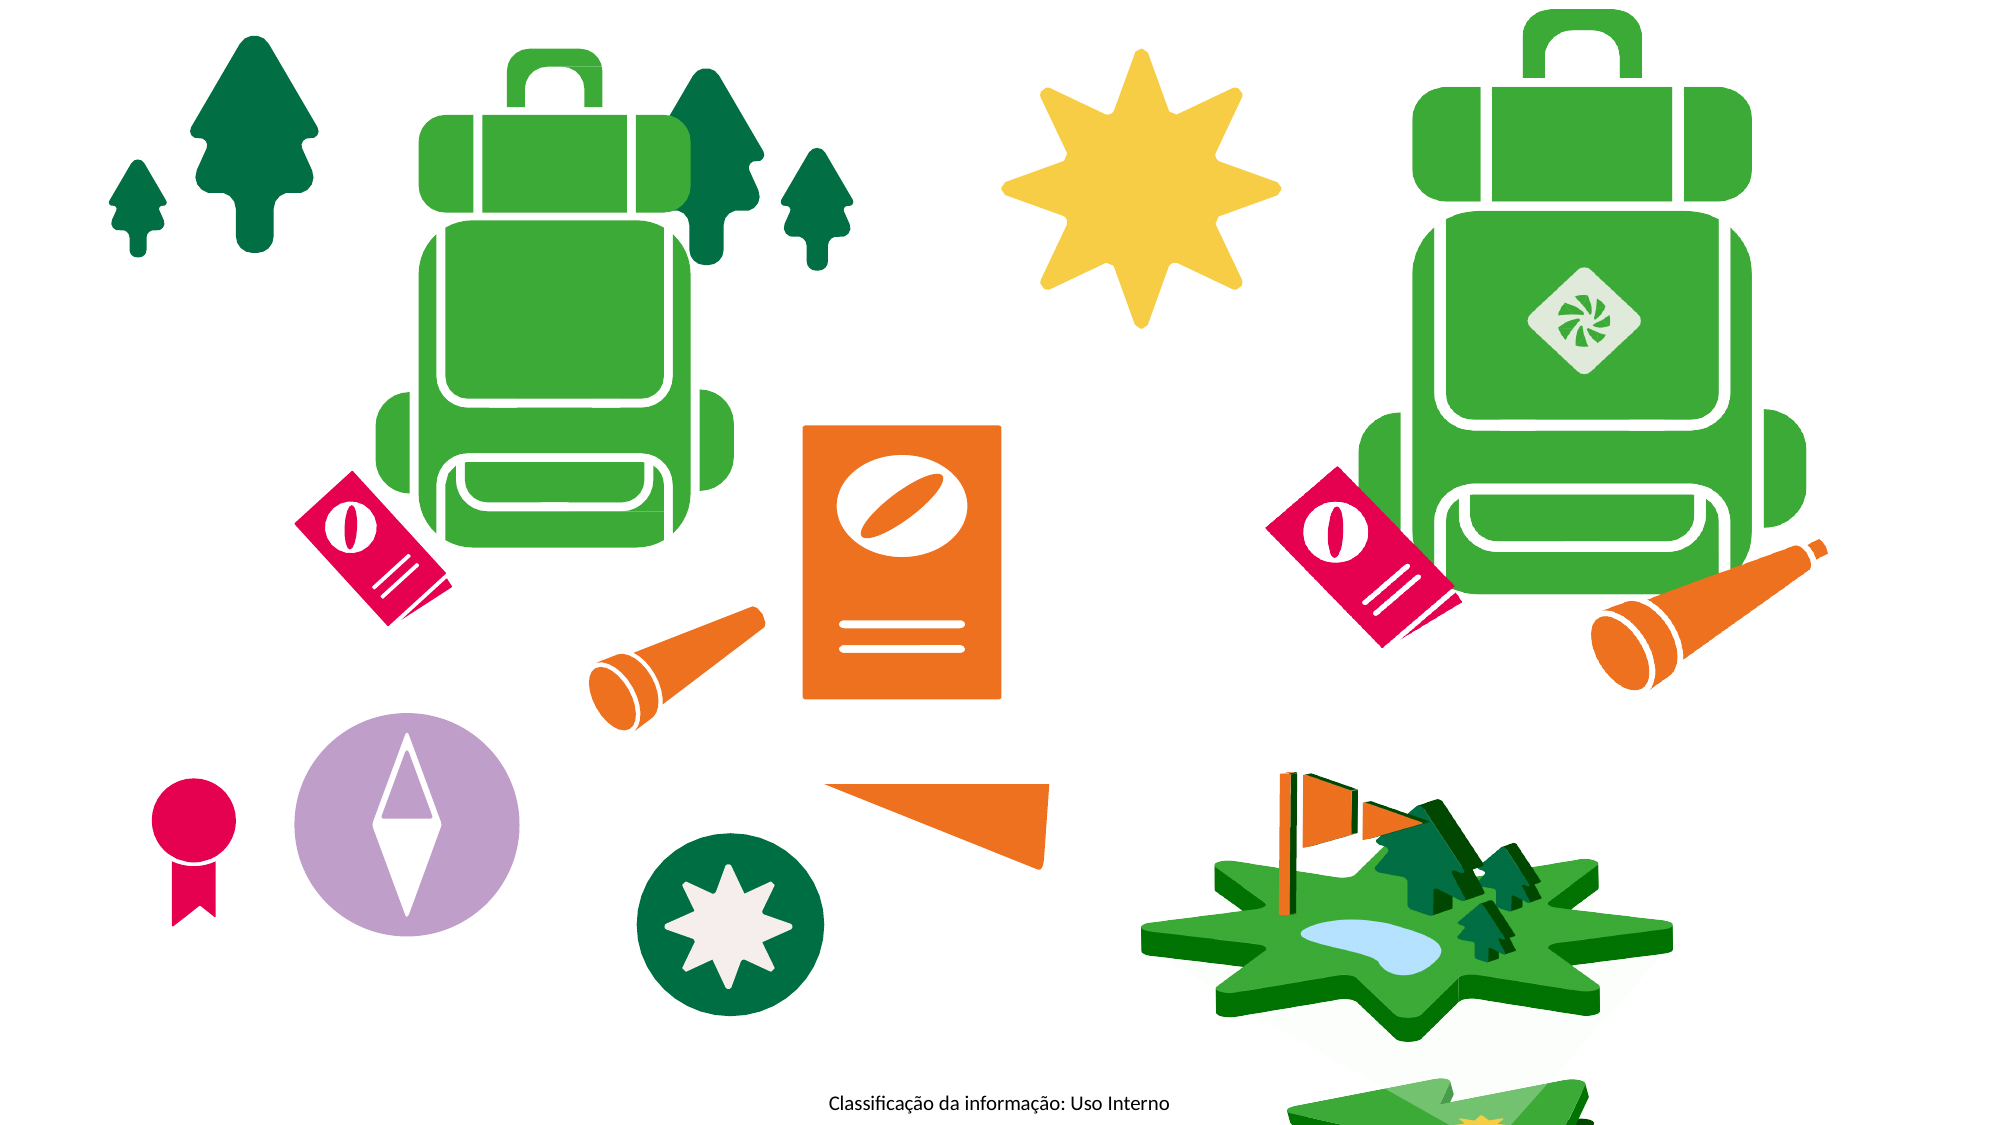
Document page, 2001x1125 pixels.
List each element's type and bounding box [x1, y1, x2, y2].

text_box [802, 425, 1002, 700]
text_box [418, 234, 691, 534]
text_box [1140, 771, 1674, 1125]
text_box [1001, 48, 1265, 329]
text_box [482, 114, 627, 213]
text_box [401, 578, 453, 620]
text_box [151, 778, 236, 863]
text_box [445, 220, 664, 399]
text_box [588, 666, 636, 731]
text_box [669, 68, 765, 266]
text_box [506, 48, 603, 108]
text_box [190, 35, 319, 253]
text_box [294, 470, 446, 627]
text_box [699, 389, 734, 491]
text_box [633, 606, 766, 705]
text_box [108, 159, 167, 258]
picture [1265, 8, 1828, 692]
text_box [171, 861, 216, 927]
text_box [636, 832, 825, 1017]
text_box [294, 713, 520, 937]
text_box [596, 653, 659, 731]
text_box [445, 465, 664, 548]
text_box [418, 114, 474, 213]
text_box [375, 392, 410, 494]
text_box [780, 147, 854, 271]
text_box [824, 784, 1050, 870]
text_box [635, 114, 691, 213]
